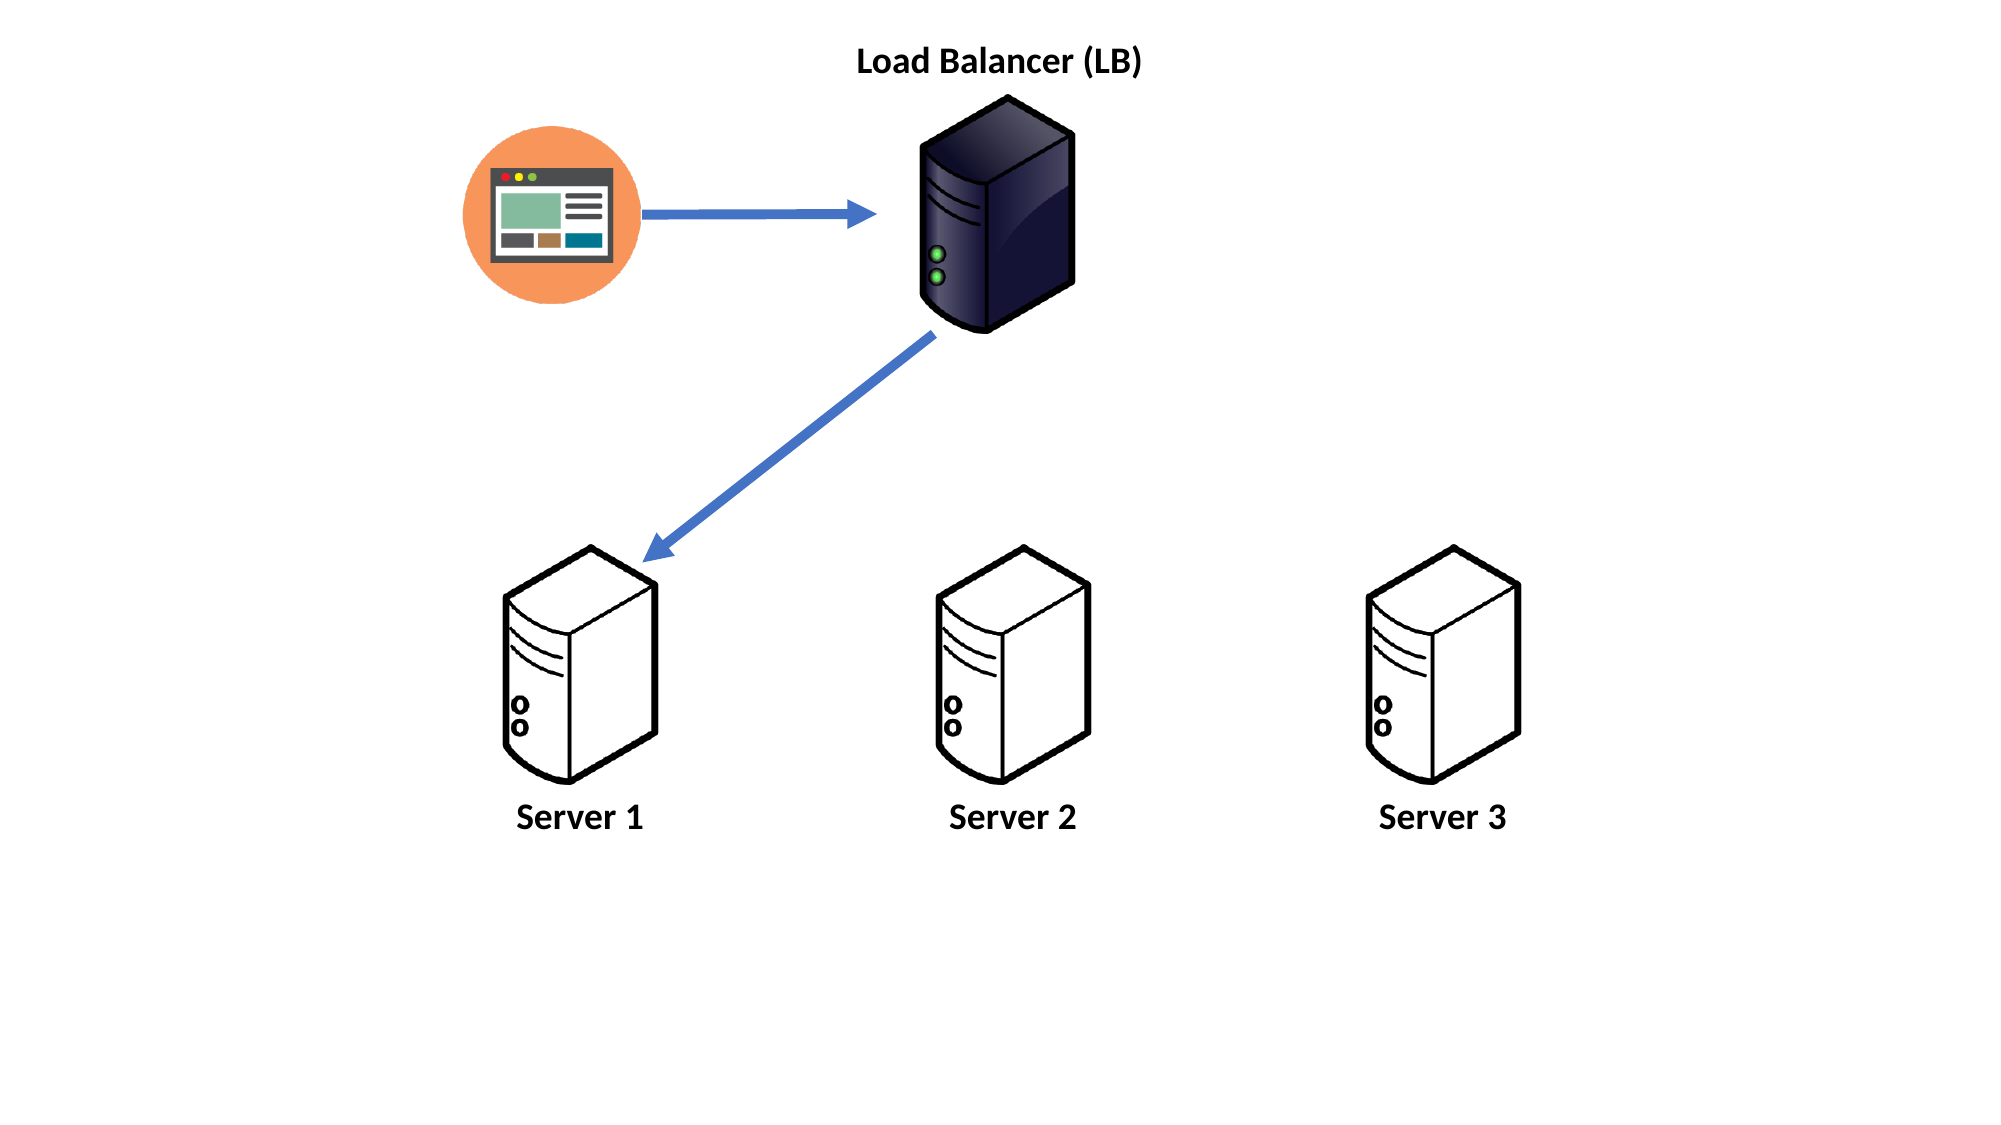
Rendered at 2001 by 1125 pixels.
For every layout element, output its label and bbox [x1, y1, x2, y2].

picture [460, 123, 643, 306]
text_box [460, 544, 700, 846]
text_box [893, 544, 1133, 846]
text_box [1322, 544, 1563, 846]
text_box [839, 28, 1160, 334]
text_box [642, 333, 934, 563]
